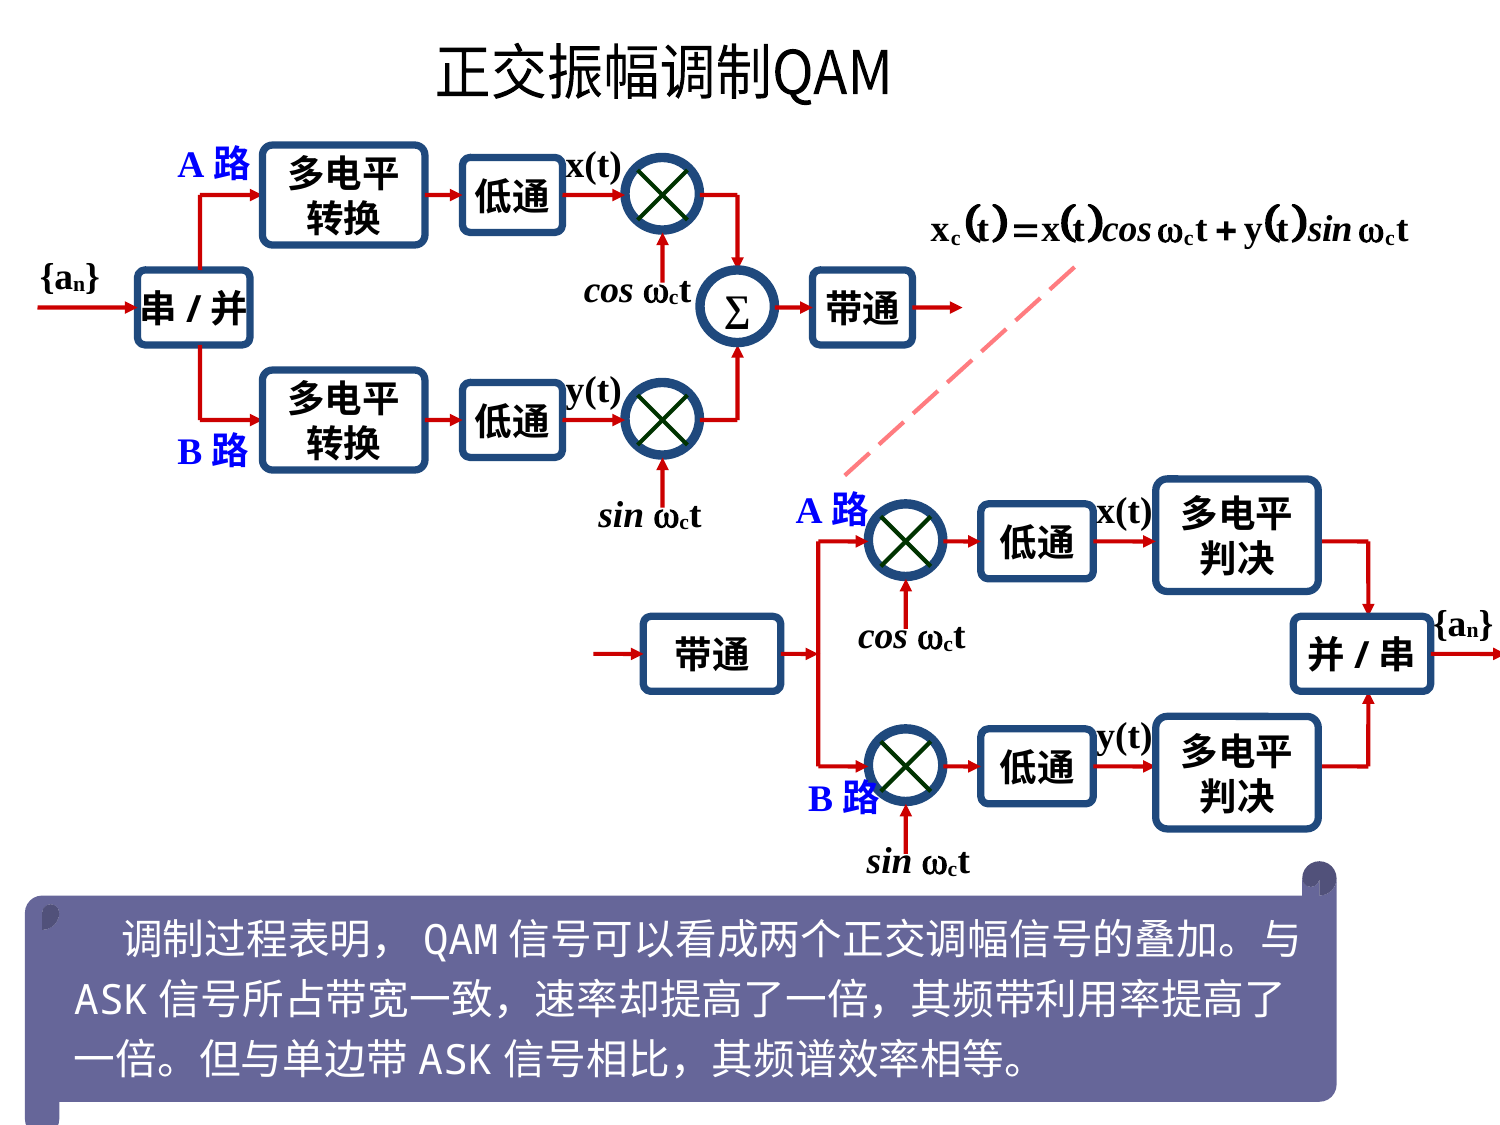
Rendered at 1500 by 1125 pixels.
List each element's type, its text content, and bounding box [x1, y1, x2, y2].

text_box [24, 132, 963, 543]
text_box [593, 478, 1500, 890]
text_box 调制过程表明，QAM信号可以看成两个正交调幅信号的叠加。与ASK信号所占带宽一致，速率却提高了一倍，其频带利用率提高了一倍。但与单边带ASK信号相比，其频谱效率相等。 [24, 895, 1337, 1125]
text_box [966, 204, 1418, 258]
